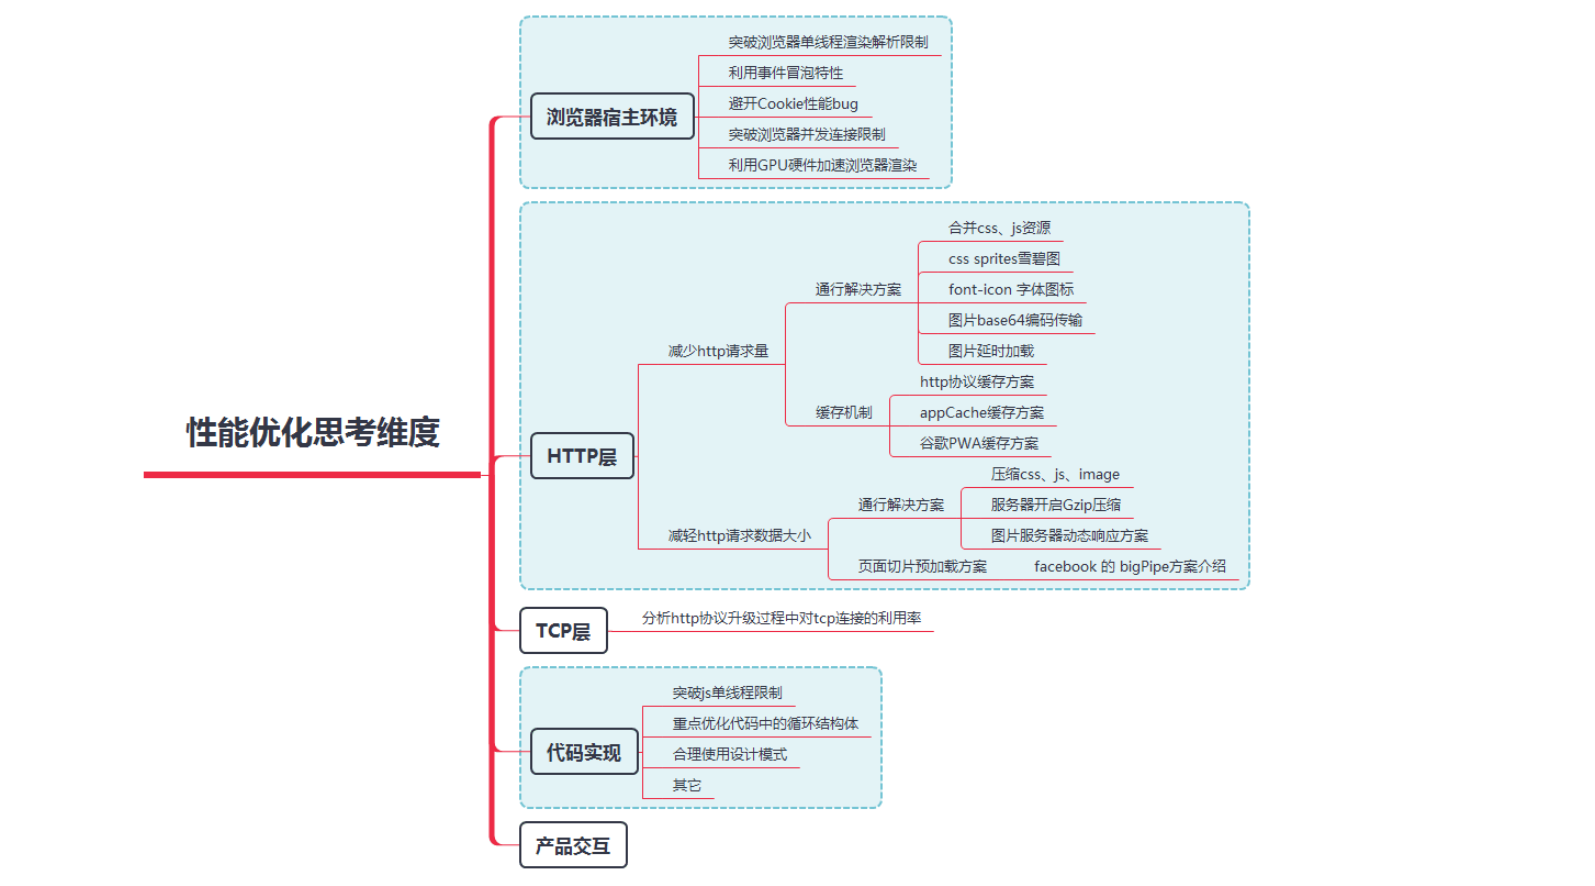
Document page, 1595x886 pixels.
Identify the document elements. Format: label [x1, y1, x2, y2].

picture [123, 0, 1269, 886]
